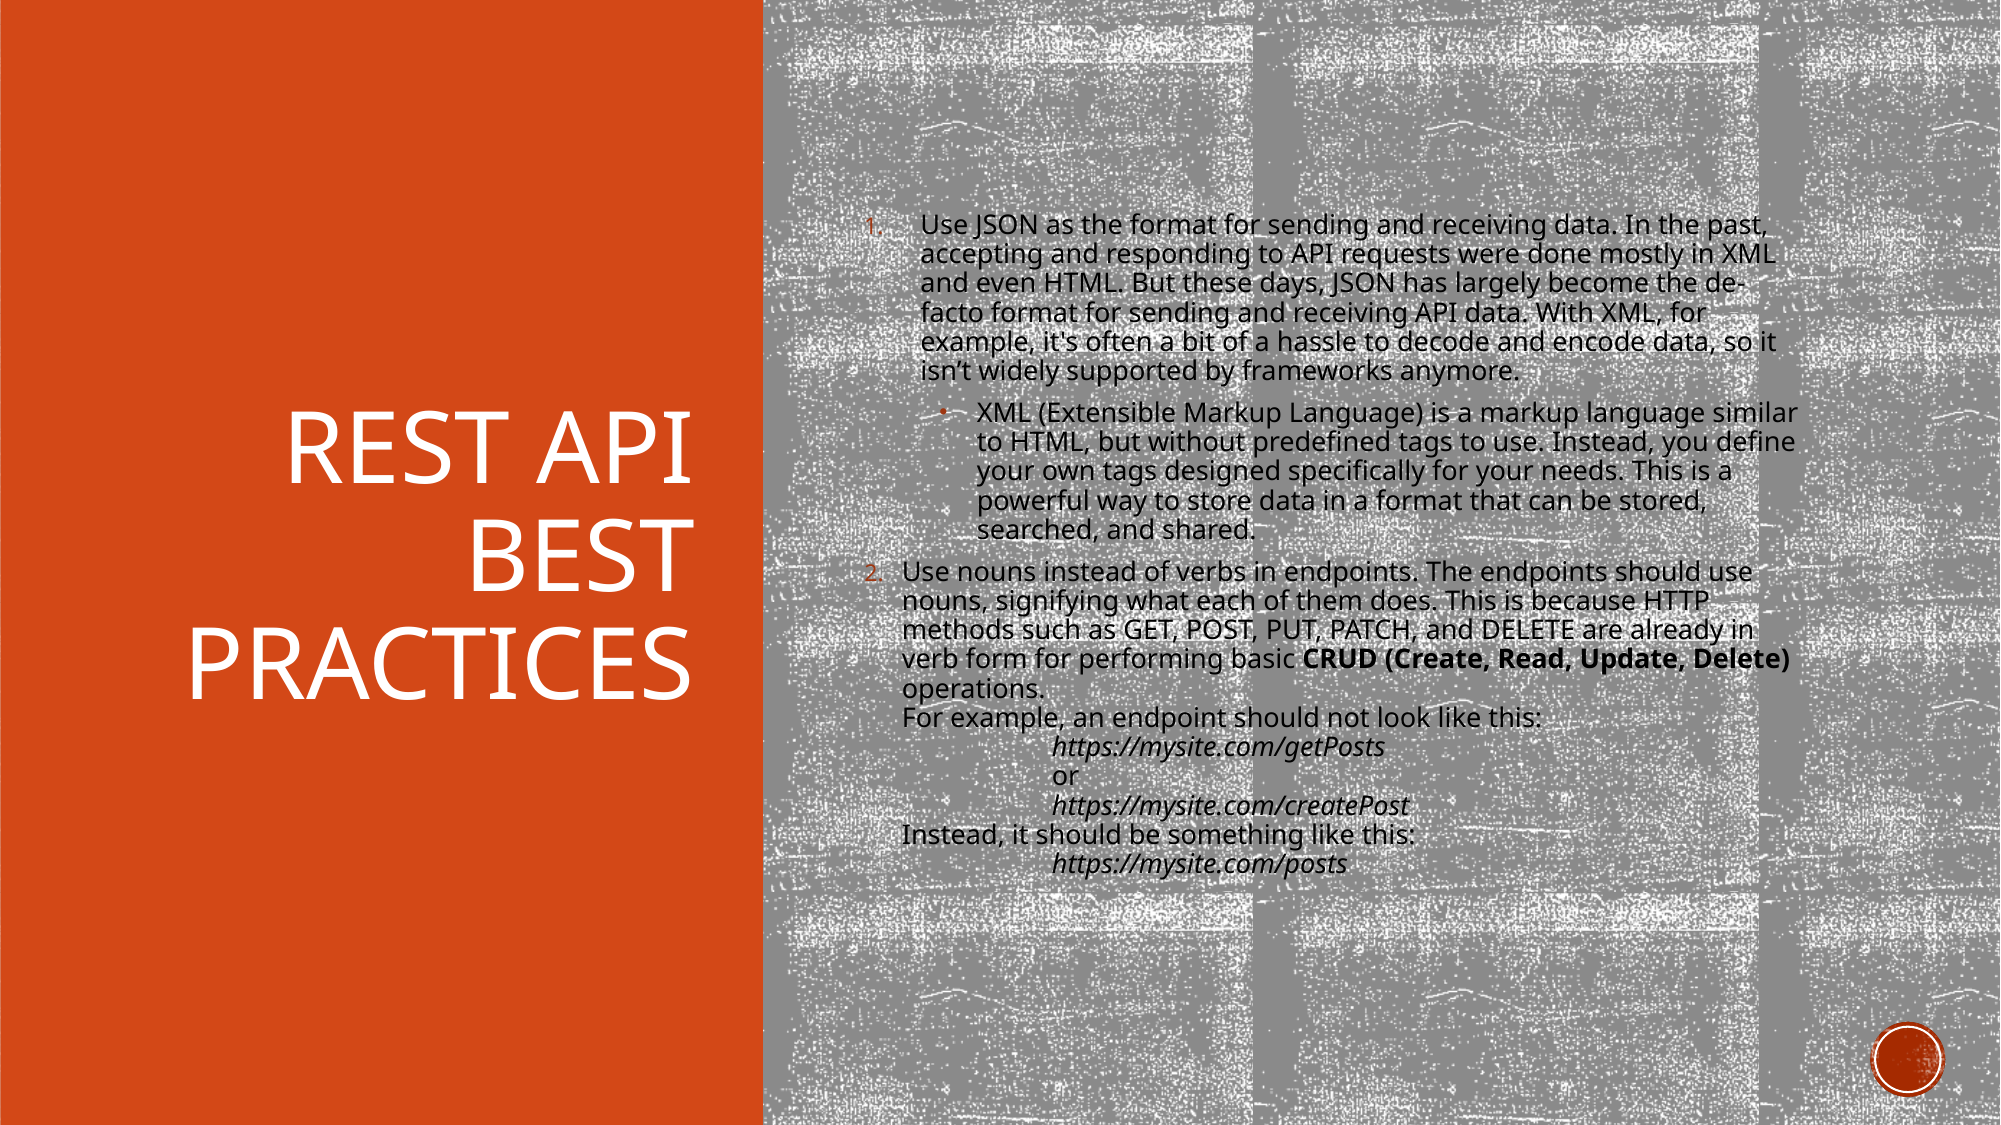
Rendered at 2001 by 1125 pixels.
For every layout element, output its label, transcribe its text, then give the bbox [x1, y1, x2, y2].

text_box Use JSON as the format for sending and receiving data. In the past, accepting and responding to API requests were done mostly in XML and even HTML. But these days, JSON has largely become the de-facto format for sending and receiving API data. With XML, for example, it's often a bit of a hassle to decode and encode data, so it isn’t widely supported by frameworks anymore. XML (Extensible Markup Language) is a markup language similar to HTML, but without predefined tags to use. Instead, you define your own tags designed specifically for your needs. This is a powerful way to store data in a format that can be stored, searched, and shared. Use nouns instead of verbs in endpoints. The endpoints should use nouns, signifying what each of them does. This is because HTTP methods such as GET, POST, PUT, PATCH, and DELETE are already in verb form for performing basic CRUD (Create, Read, Update, Delete) operations. For example, an endpoint should not look like this: https://mysite.com/getPosts or https://mysite.com/createPost Instead, it should be something like this: https://mysite.com/posts [822, 107, 1820, 1022]
text_box [1870, 1021, 1946, 1097]
text_box rest api best practices [105, 105, 711, 1013]
text_box [764, 0, 2000, 1125]
text_box [1875, 1026, 1941, 1093]
text_box [0, 0, 764, 1125]
